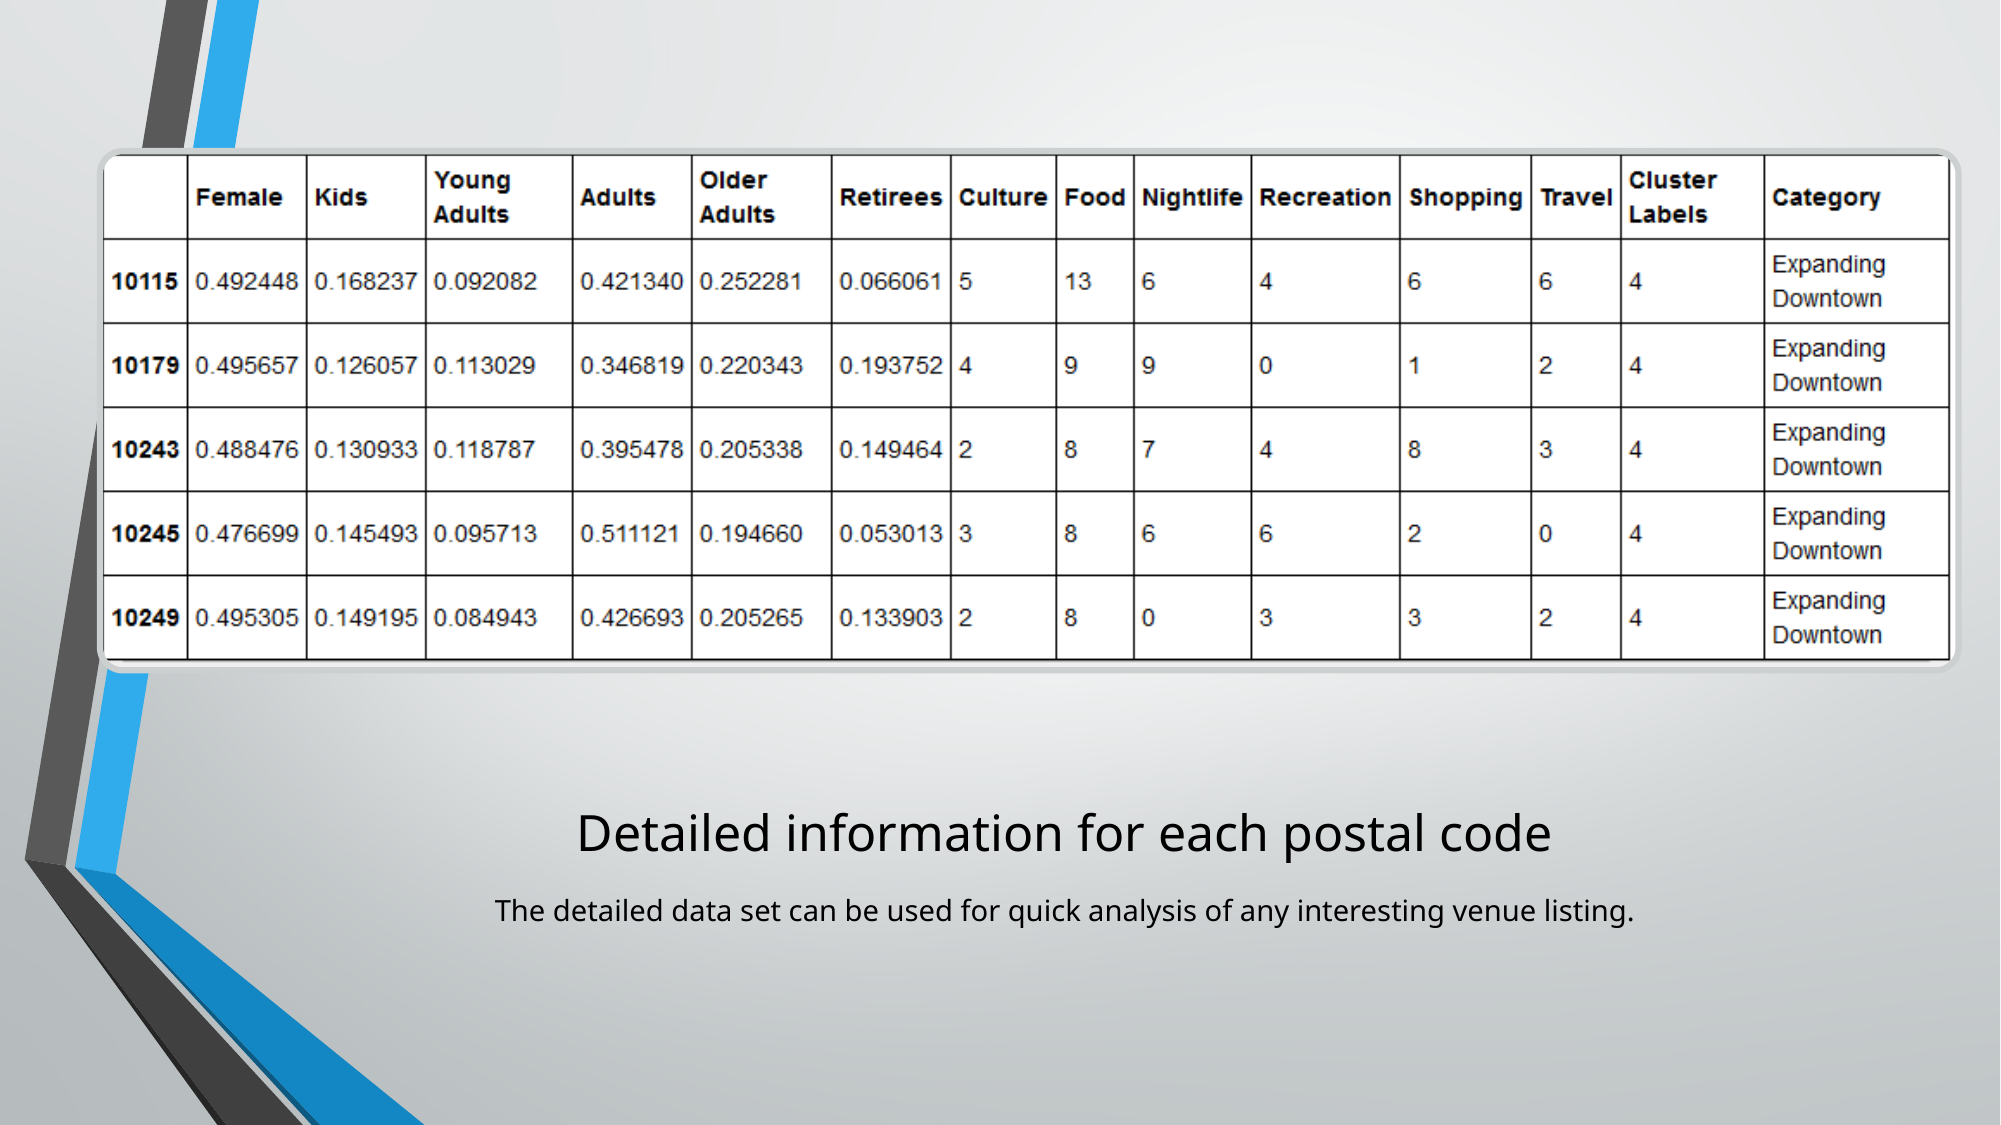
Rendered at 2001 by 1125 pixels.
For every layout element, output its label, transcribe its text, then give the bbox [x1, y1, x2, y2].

title Detailed information for each postal code [243, 776, 1887, 869]
list The detailed data set can be used for quick analysis of any interesting venue listing. [243, 869, 1887, 951]
picture [99, 150, 1959, 671]
